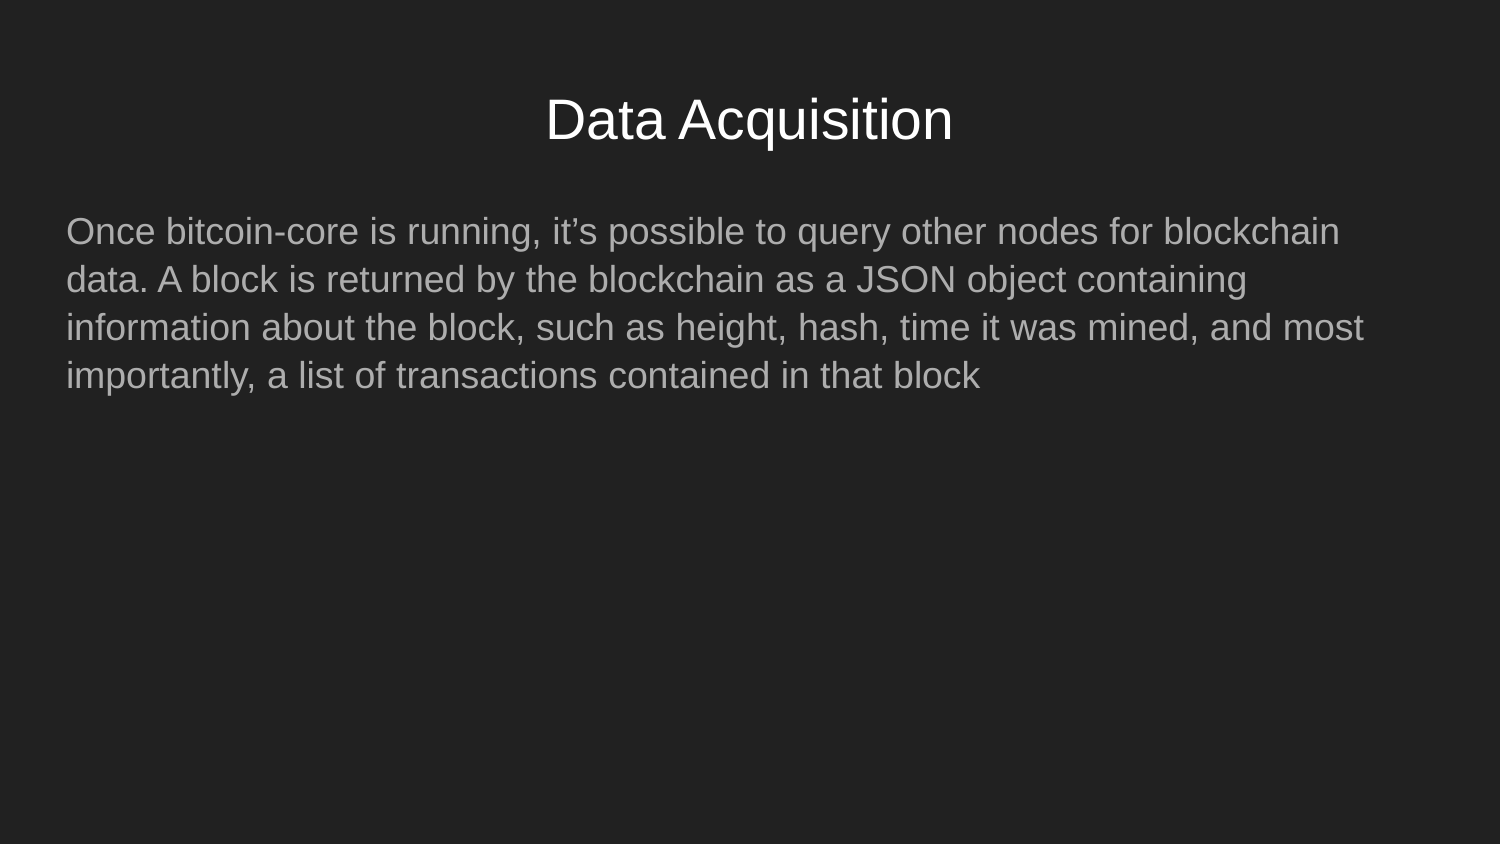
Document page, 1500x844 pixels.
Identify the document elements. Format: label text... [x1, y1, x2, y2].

list Once bitcoin-core is running, it’s possible to query other nodes for blockchain data. A block is returned by the blockchain as a JSON object containing information about the block, such as height, hash, time it was mined, and most importantly, a list of transactions contained in that block [51, 189, 1449, 535]
title Data Acquisition [51, 72, 1449, 167]
